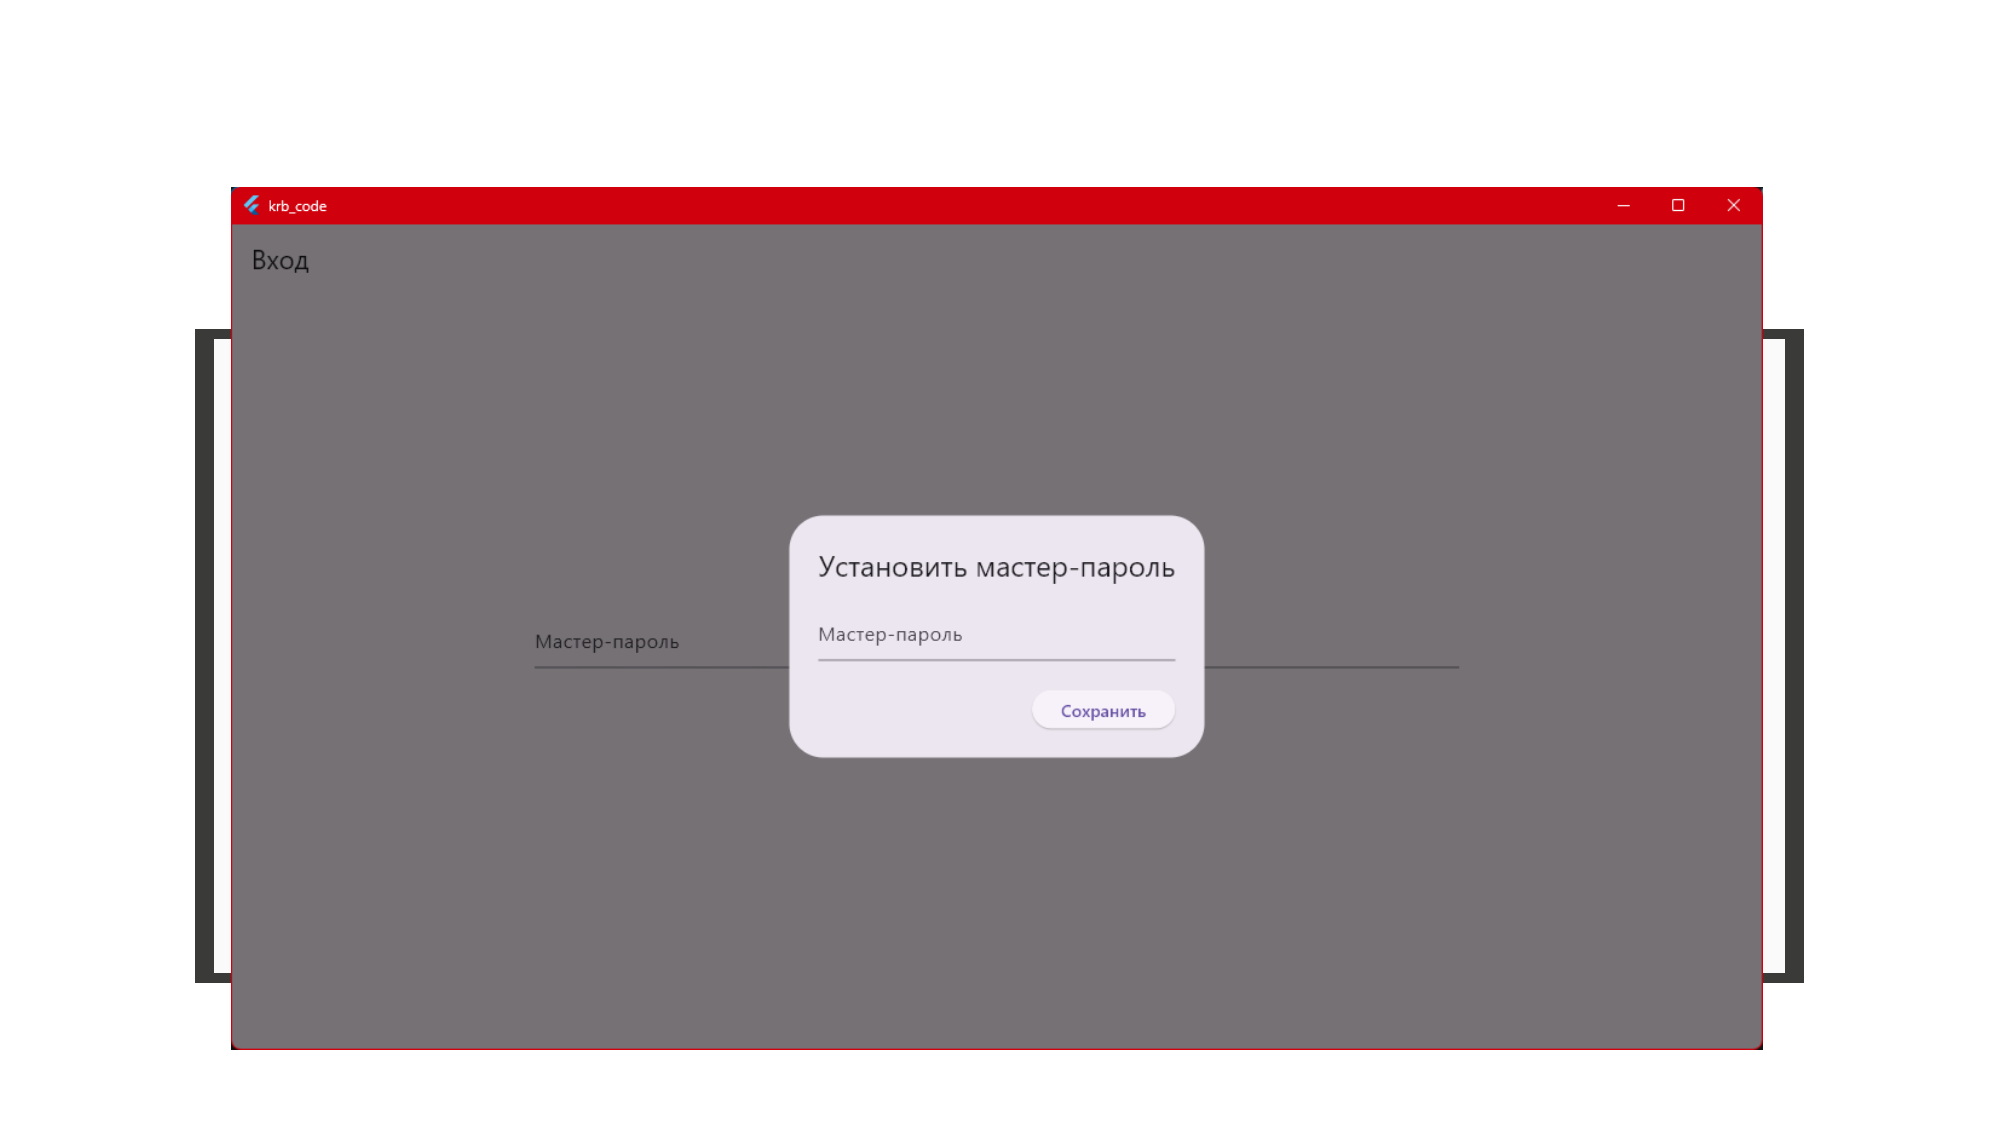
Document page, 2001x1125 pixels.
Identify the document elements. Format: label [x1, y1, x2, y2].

picture [137, 187, 1863, 1050]
